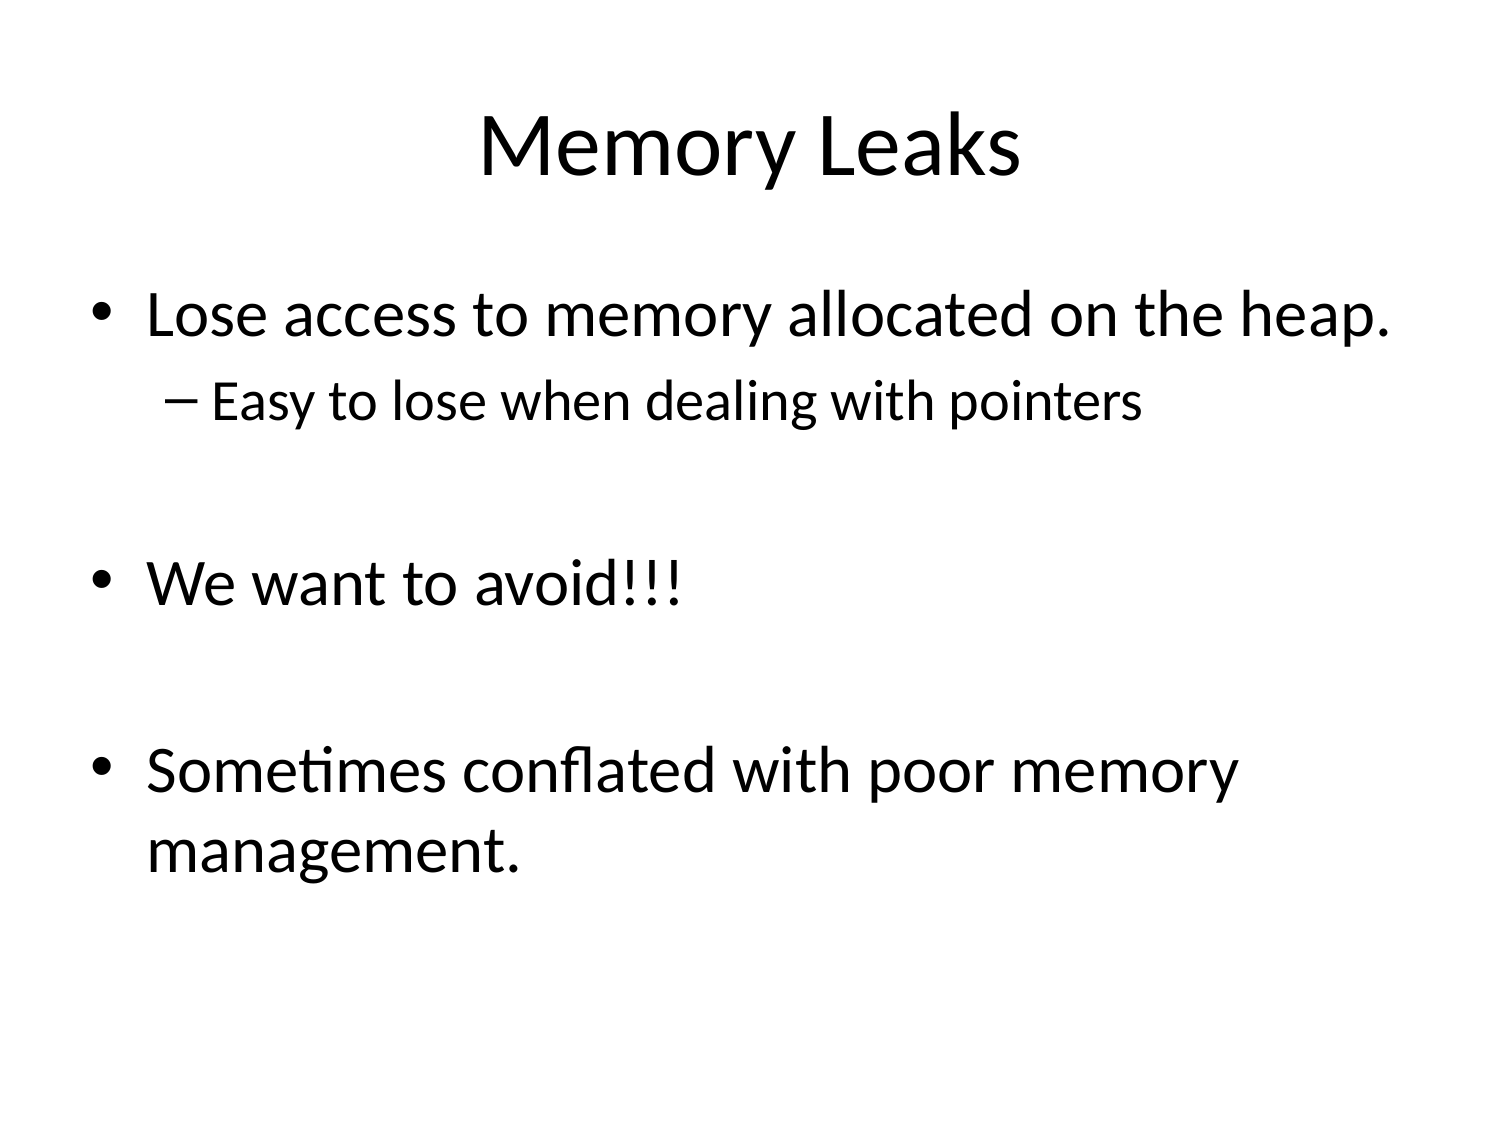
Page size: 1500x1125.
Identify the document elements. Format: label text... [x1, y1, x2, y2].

title Memory Leaks [75, 45, 1425, 233]
list Lose access to memory allocated on the heap. Easy to lose when dealing with pointers We want to avoid!!! Sometimes conflated with poor memory management. [75, 262, 1425, 1005]
